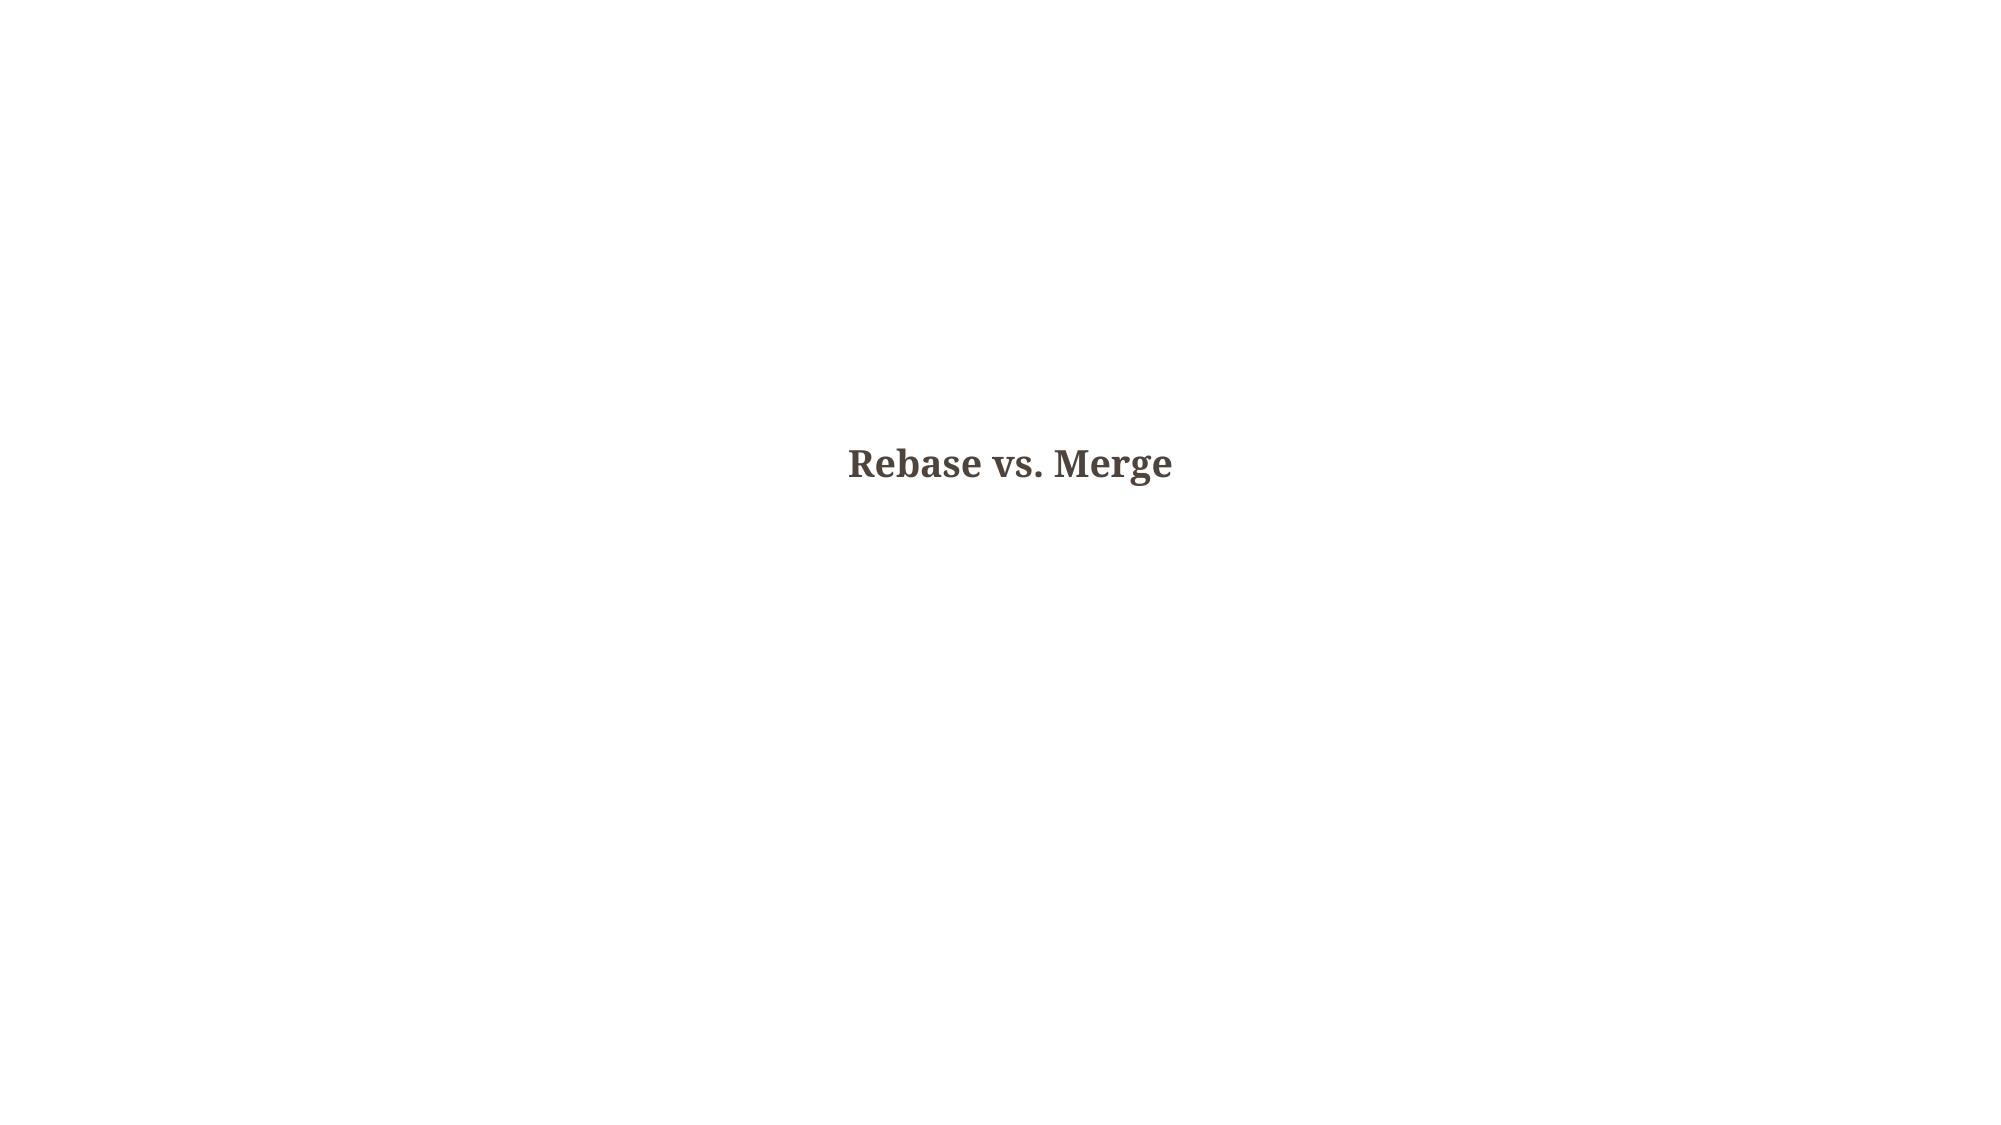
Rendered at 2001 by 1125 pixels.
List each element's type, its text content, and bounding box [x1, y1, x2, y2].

text_box Rebase vs. Merge [833, 432, 1189, 493]
